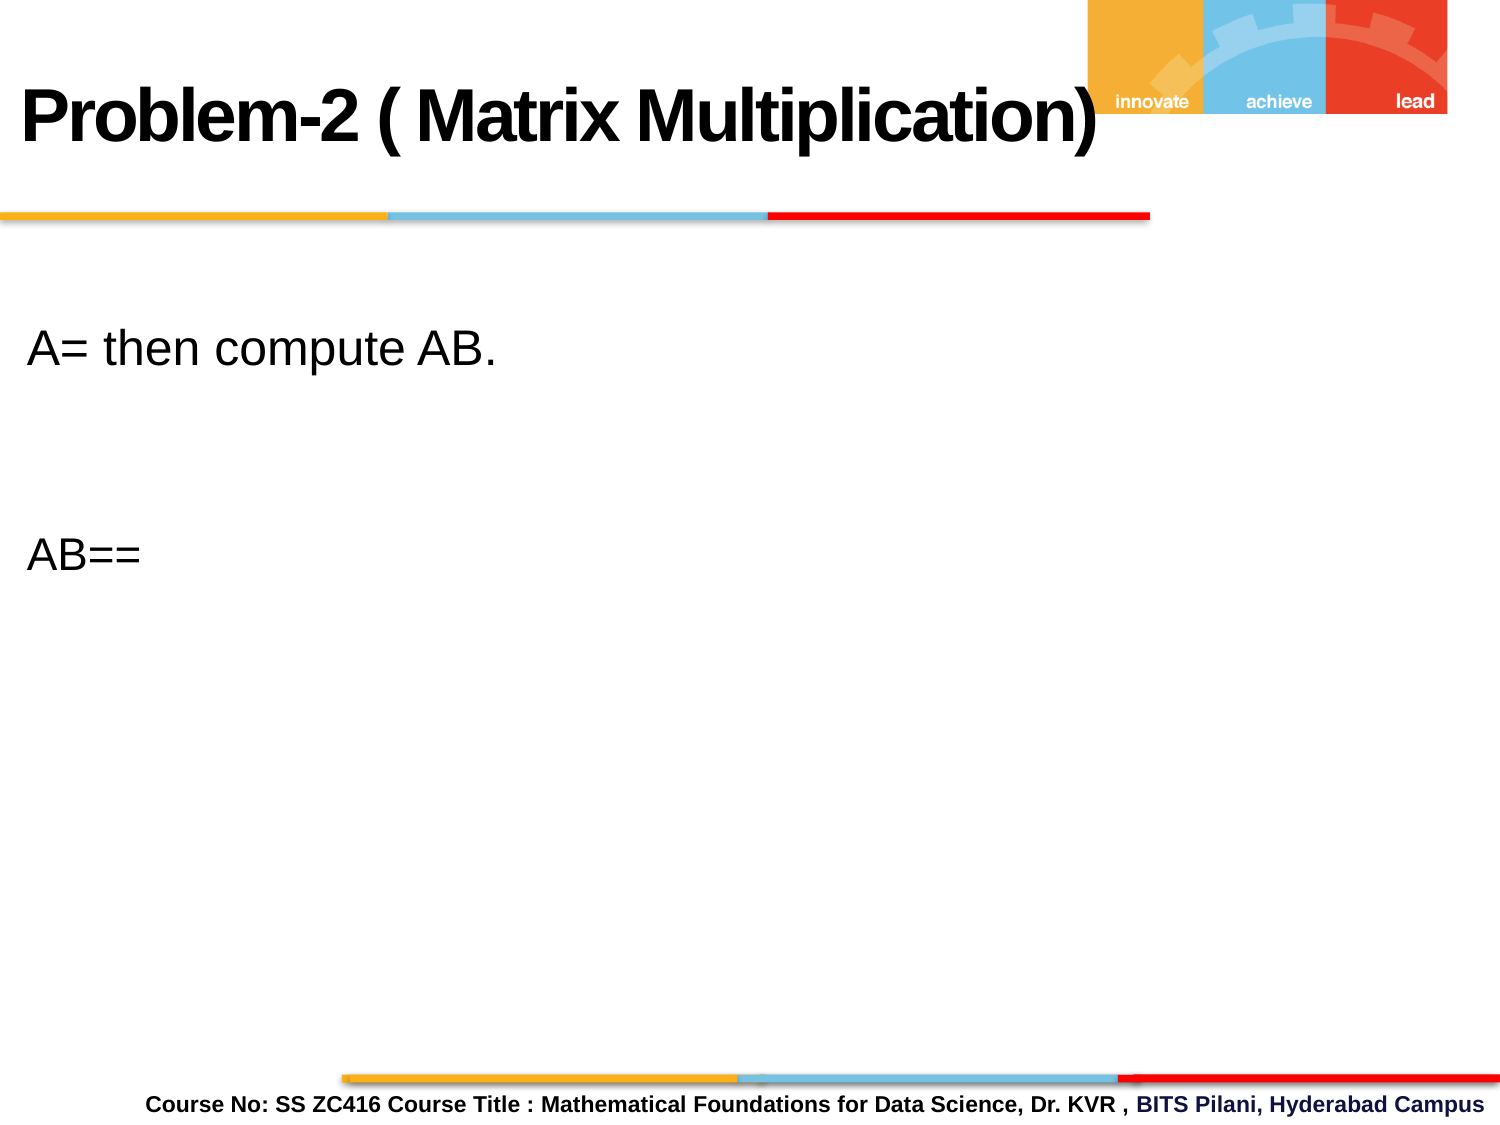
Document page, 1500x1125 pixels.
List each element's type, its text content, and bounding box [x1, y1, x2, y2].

list Problem-2 ( Matrix Multiplication) [5, 24, 1156, 213]
picture [1087, 0, 1448, 114]
